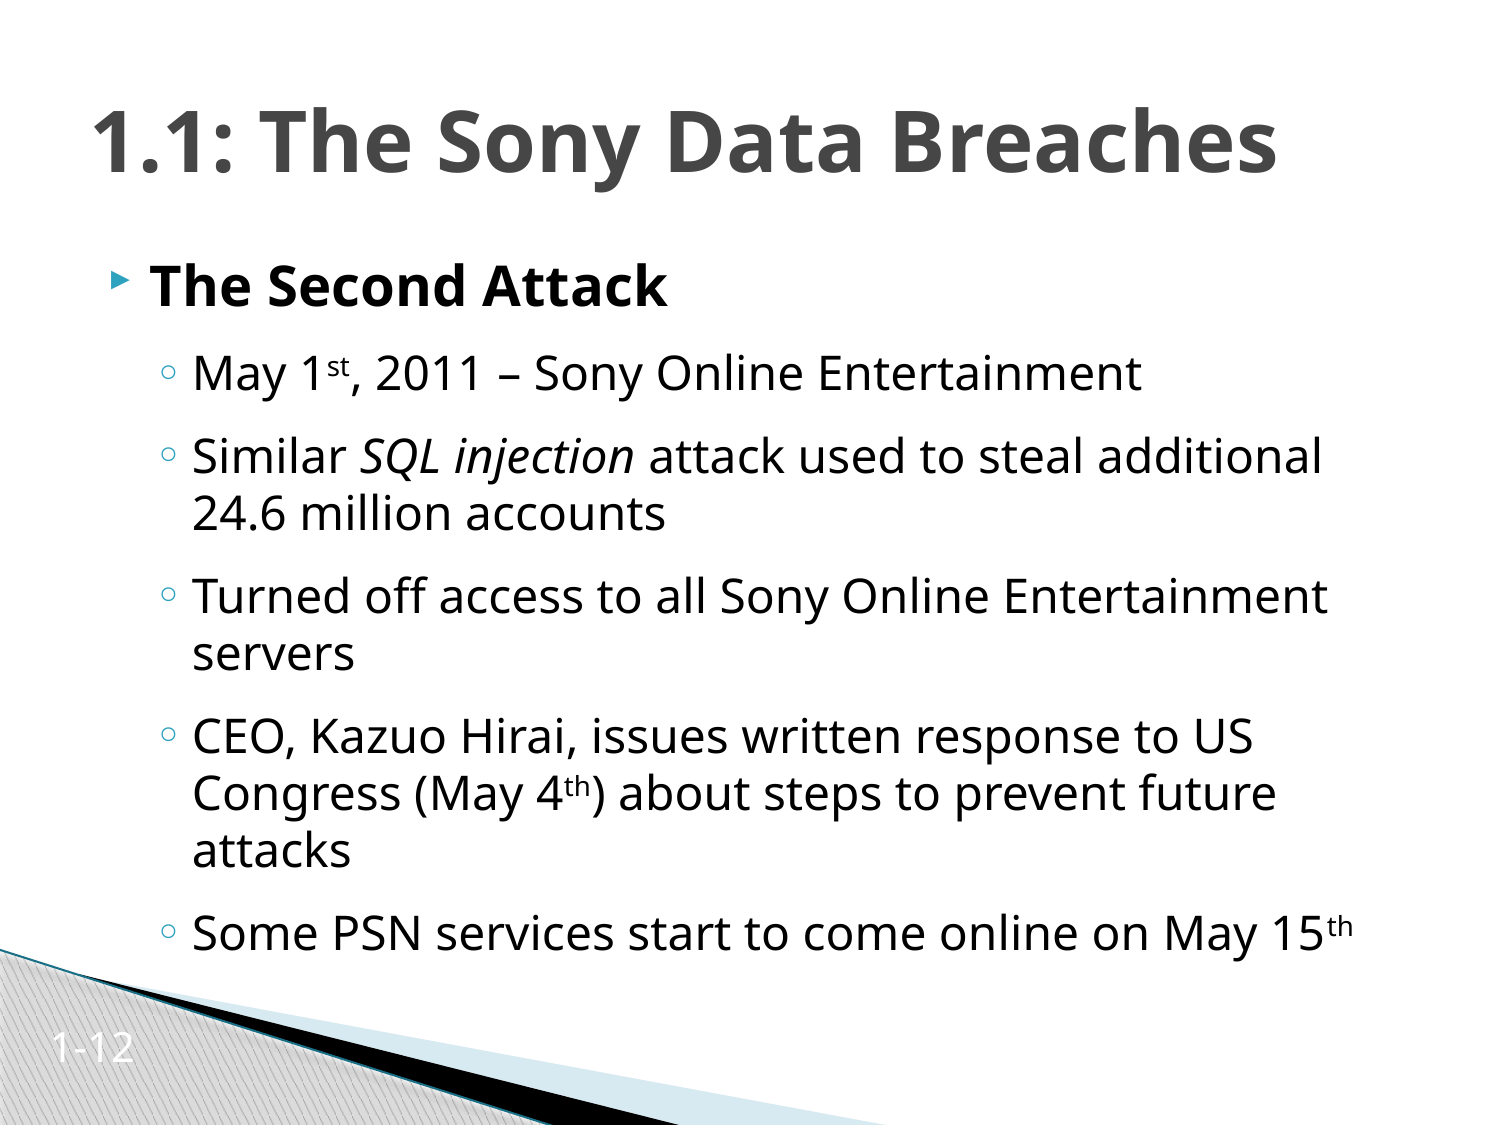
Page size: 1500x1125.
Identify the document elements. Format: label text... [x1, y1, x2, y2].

title 1.1: The Sony Data Breaches [75, 45, 1425, 233]
list The Second Attack May 1st, 2011 – Sony Online Entertainment Similar SQL injection attack used to steal additional 24.6 million accounts Turned off access to all Sony Online Entertainment servers CEO, Kazuo Hirai, issues written response to US Congress (May 4th) about steps to prevent future attacks Some PSN services start to come online on May 15th [75, 242, 1425, 1038]
slide_number 1-12 [0, 1025, 150, 1085]
